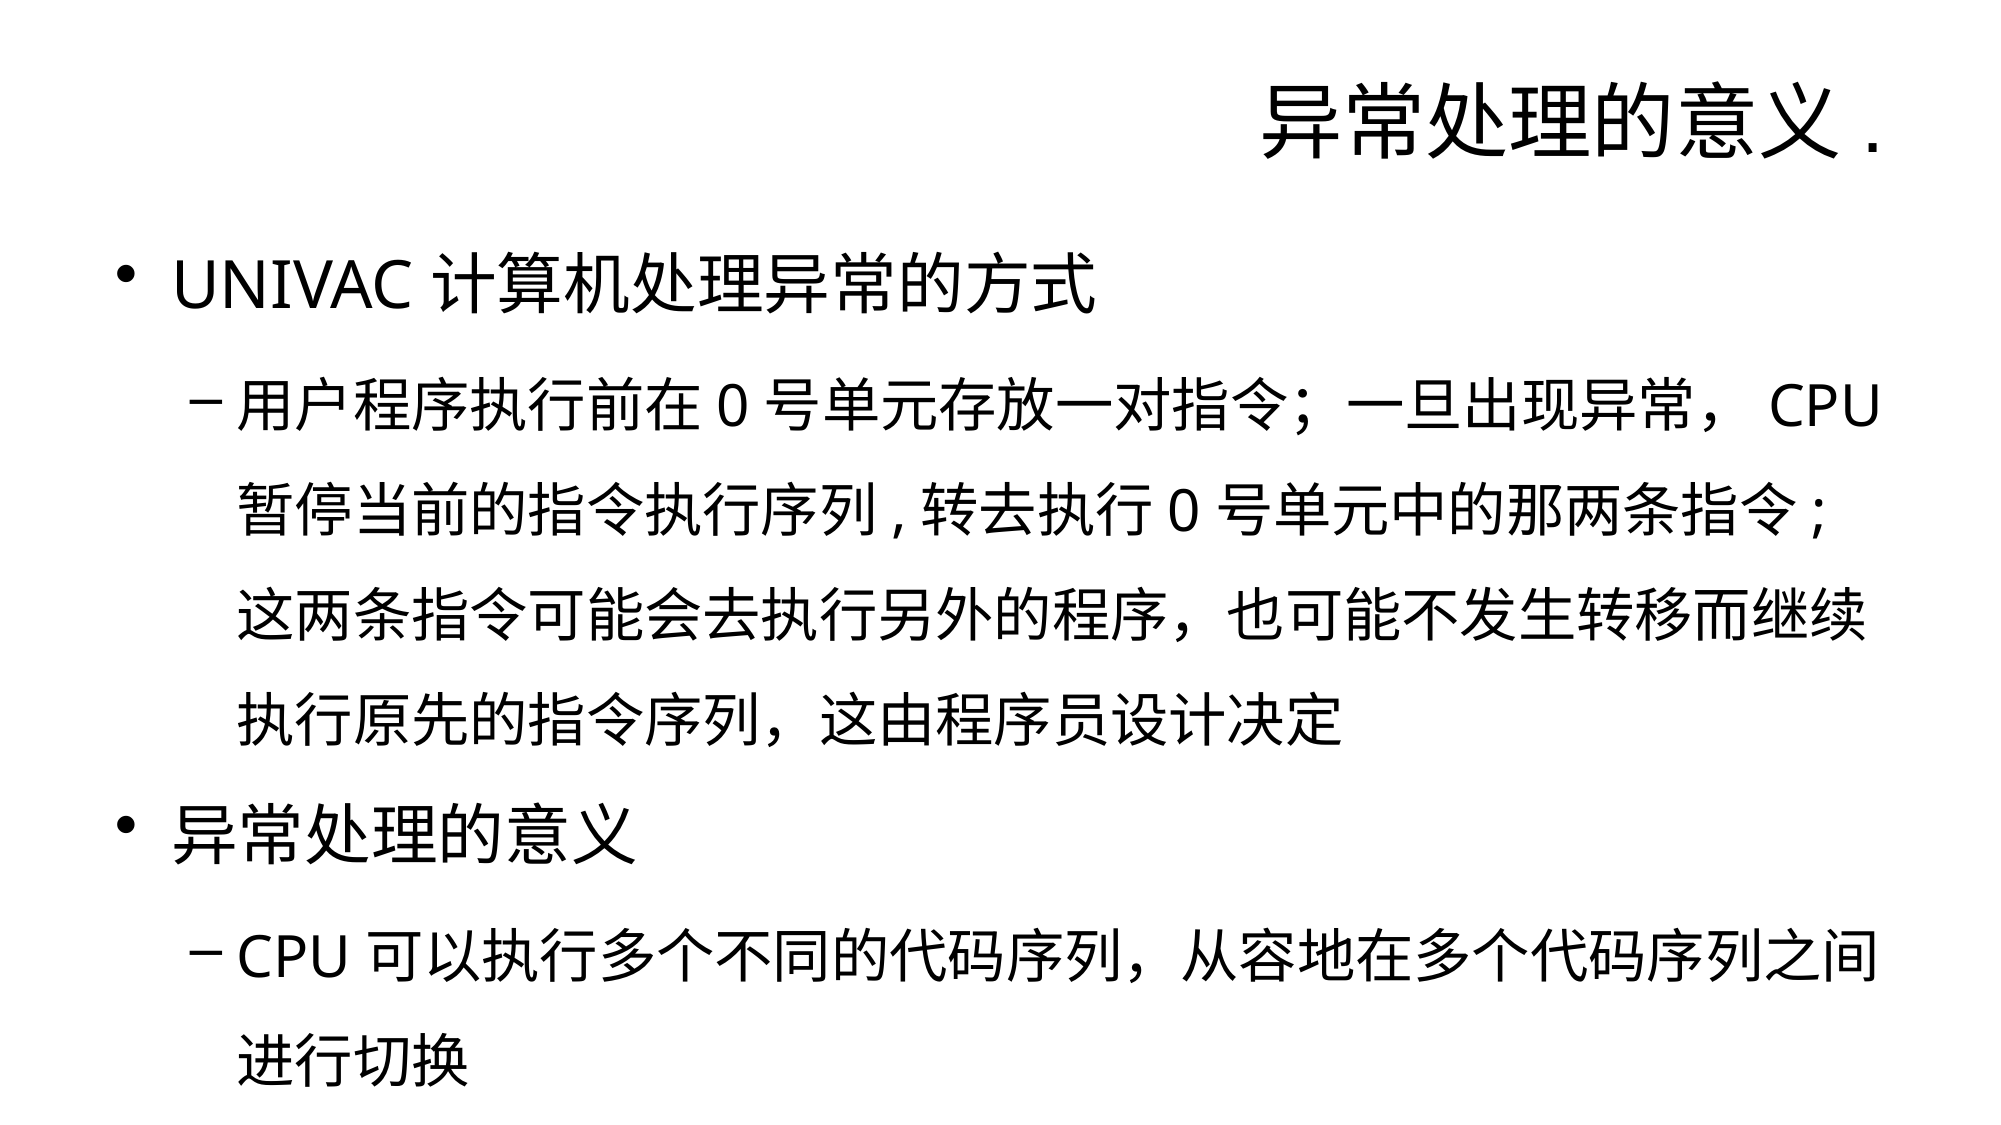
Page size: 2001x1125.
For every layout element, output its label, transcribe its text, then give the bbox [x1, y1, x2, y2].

list UNIVAC计算机处理异常的方式 用户程序执行前在0号单元存放一对指令；一旦出现异常，CPU暂停当前的指令执行序列,转去执行0号单元中的那两条指令;这两条指令可能会去执行另外的程序，也可能不发生转移而继续执行原先的指令序列，这由程序员设计决定 异常处理的意义 CPU可以执行多个不同的代码序列，从容地在多个代码序列之间进行切换 [99, 193, 1901, 1097]
title 异常处理的意义. [99, 44, 1901, 193]
